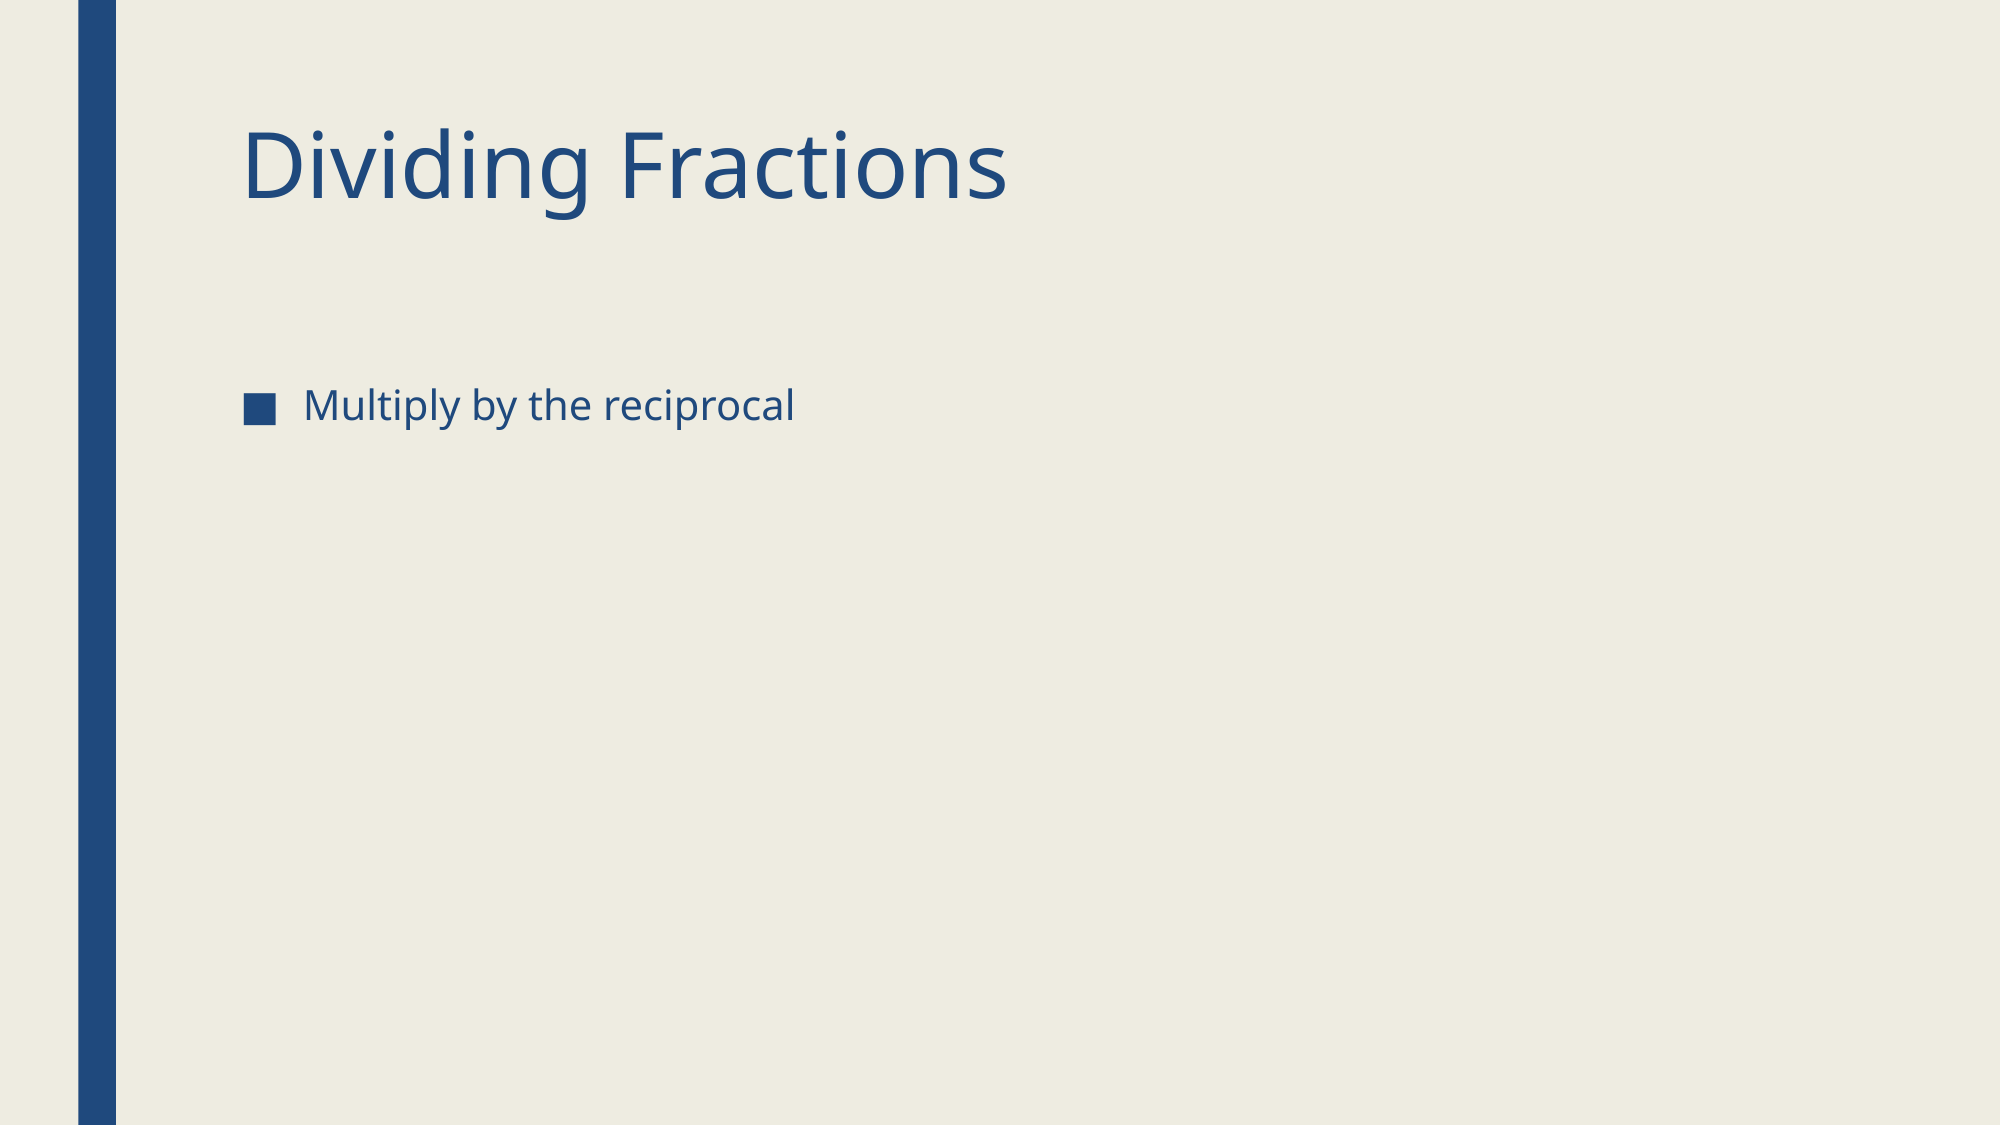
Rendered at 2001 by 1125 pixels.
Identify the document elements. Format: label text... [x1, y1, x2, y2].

title Dividing Fractions [225, 112, 1800, 357]
